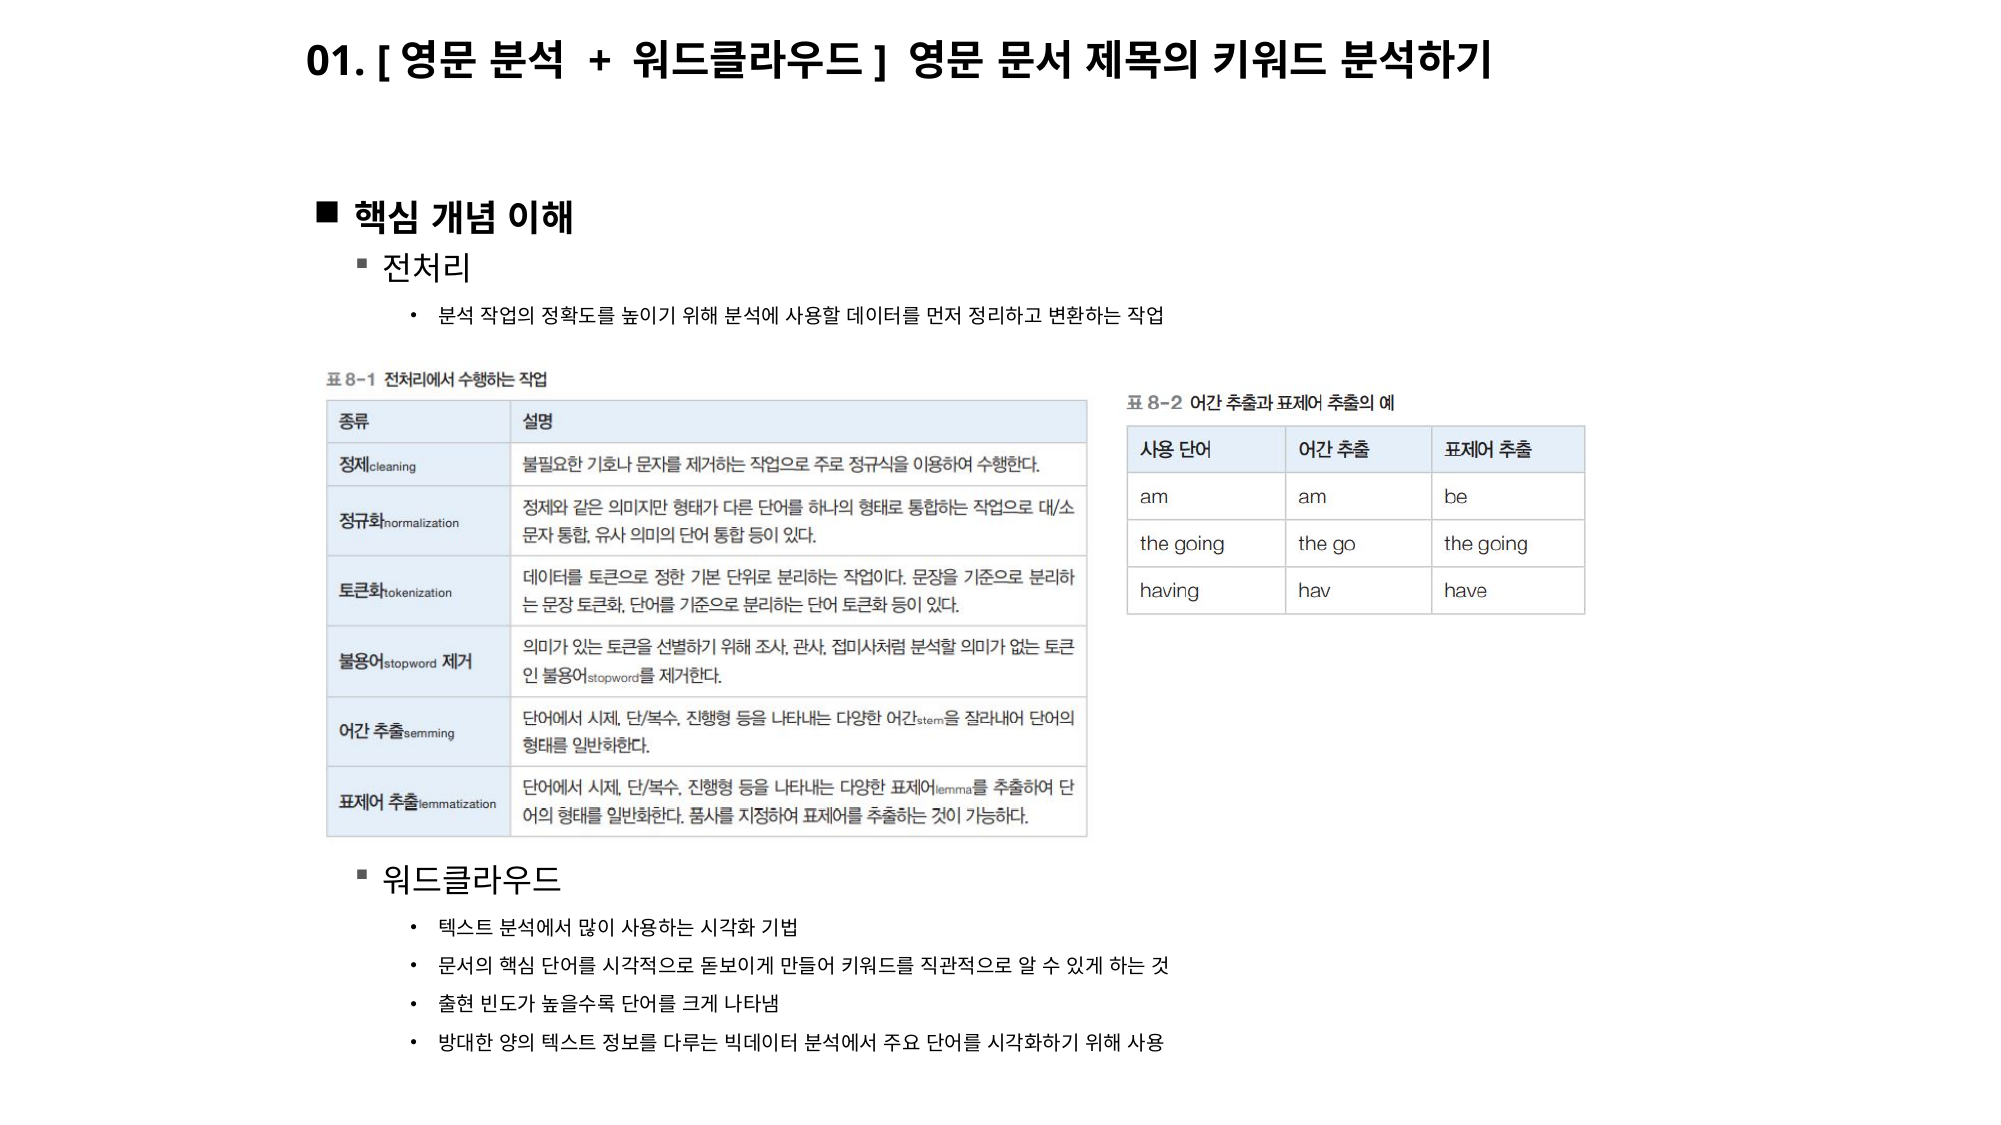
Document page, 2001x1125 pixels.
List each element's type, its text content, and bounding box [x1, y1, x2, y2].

list 핵심 개념 이해 전처리 분석 작업의 정확도를 높이기 위해 분석에 사용할 데이터를 먼저 정리하고 변환하는 작업 워드클라우드 텍스트 분석에서 많이 사용하는 시각화 기법 문서의 핵심 단어를 시각적으로 돋보이게 만들어 키워드를 직관적으로 알 수 있게 하는 것 출현 빈도가 높을수록 단어를 크게 나타냄 방대한 양의 텍스트 정보를 다루는 빅데이터 분석에서 주요 단어를 시각화하기 위해 사용 [298, 165, 1717, 1064]
picture [317, 360, 1098, 846]
title 01. [영문 분석 + 워드클라우드] 영문 문서 제목의 키워드 분석하기 [291, 17, 1591, 107]
picture [1118, 385, 1591, 620]
